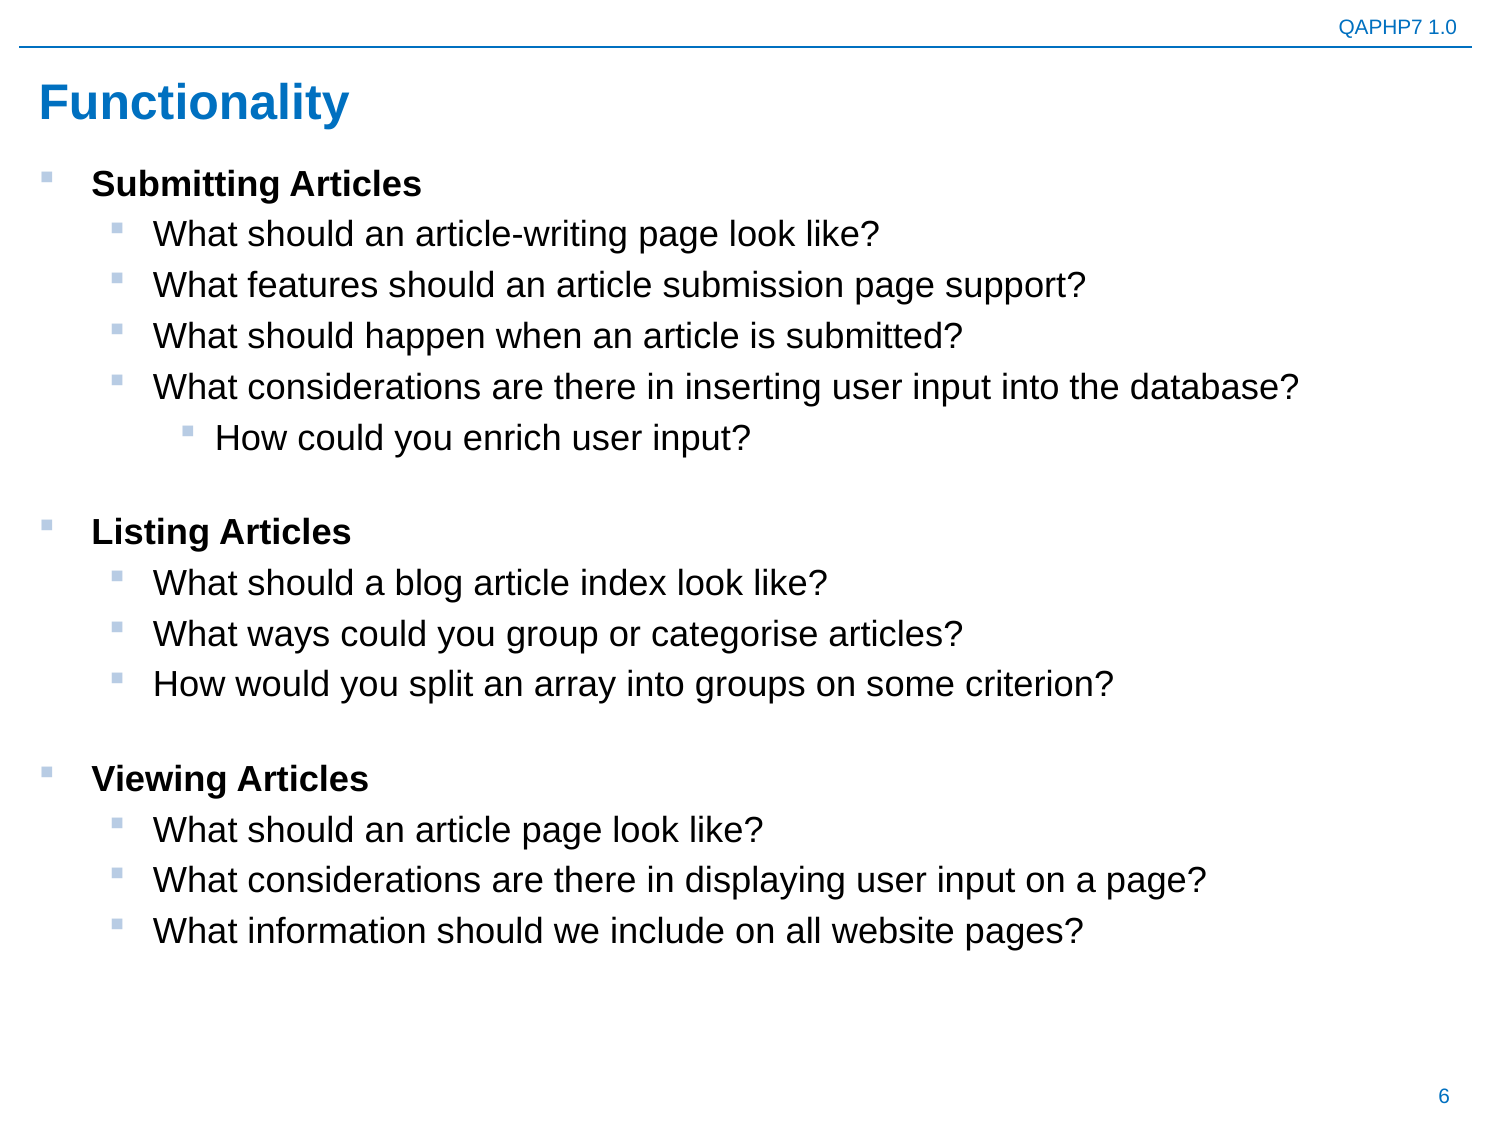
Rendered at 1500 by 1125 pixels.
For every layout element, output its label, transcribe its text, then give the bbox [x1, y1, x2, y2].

title Functionality [23, 58, 1465, 141]
list Submitting Articles What should an article-writing page look like? What features should an article submission page support? What should happen when an article is submitted? What considerations are there in inserting user input into the database? How could you enrich user input? Listing Articles What should a blog article index look like? What ways could you group or categorise articles? How would you split an array into groups on some criterion? Viewing Articles What should an article page look like? What considerations are there in displaying user input on a page? What information should we include on all website pages? [23, 152, 1465, 1008]
